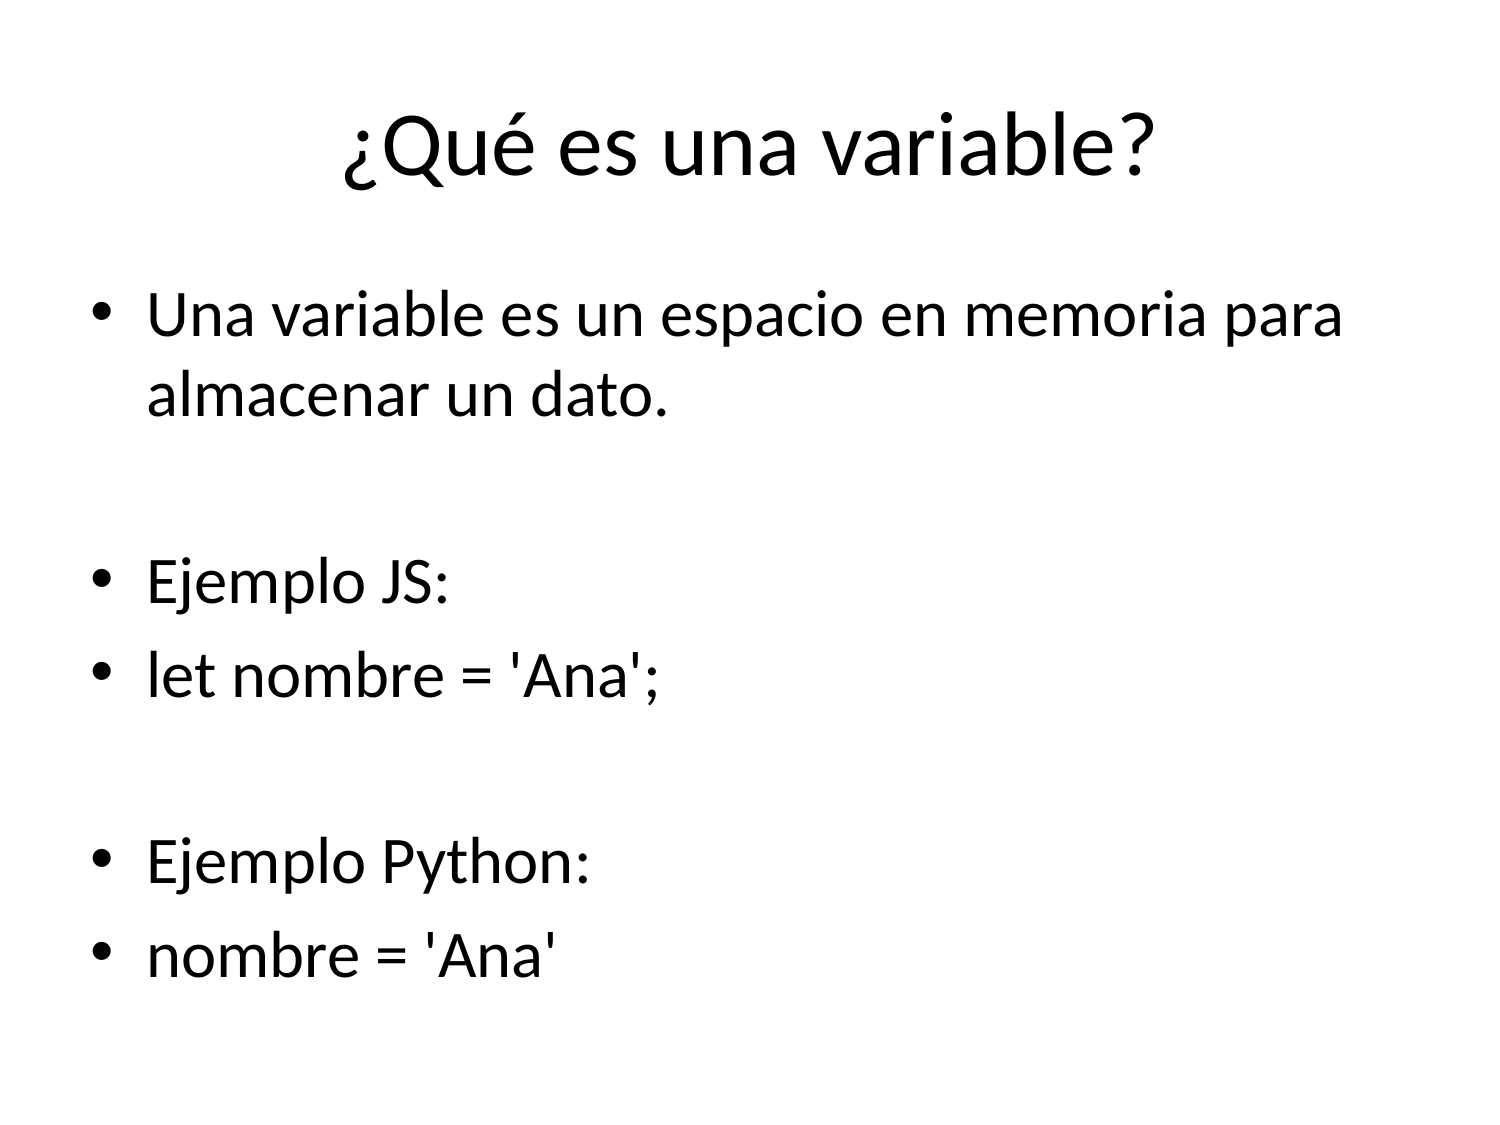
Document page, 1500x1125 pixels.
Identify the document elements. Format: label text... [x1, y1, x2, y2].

title ¿Qué es una variable? [75, 45, 1425, 233]
list Una variable es un espacio en memoria para almacenar un dato. Ejemplo JS: let nombre = 'Ana'; Ejemplo Python: nombre = 'Ana' [75, 262, 1425, 1005]
